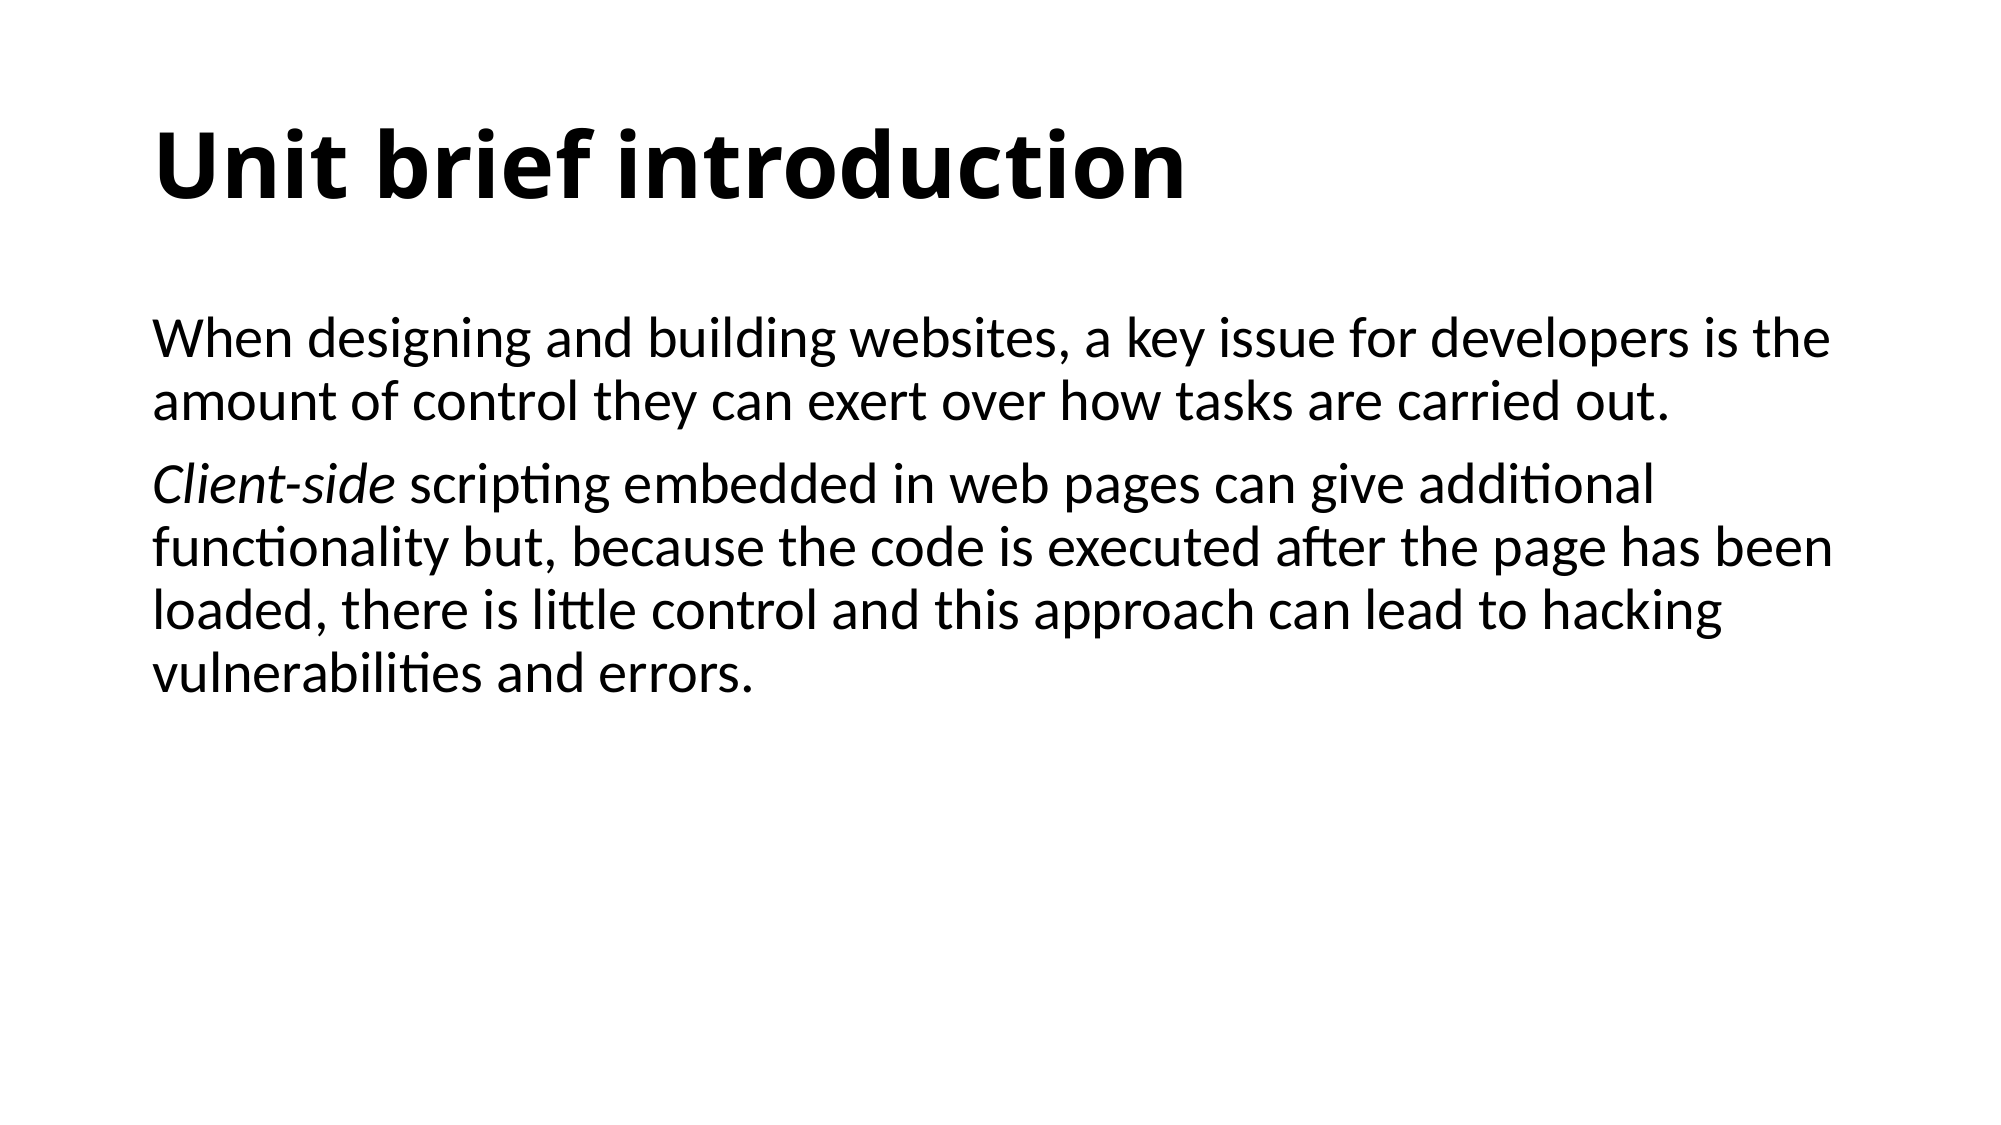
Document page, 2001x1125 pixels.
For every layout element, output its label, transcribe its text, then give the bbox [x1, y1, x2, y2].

title Unit brief introduction [137, 59, 1863, 278]
list When designing and building websites, a key issue for developers is the amount of control they can exert over how tasks are carried out. Client-side scripting embedded in web pages can give additional functionality but, because the code is executed after the page has been loaded, there is little control and this approach can lead to hacking vulnerabilities and errors. [137, 299, 1863, 1014]
